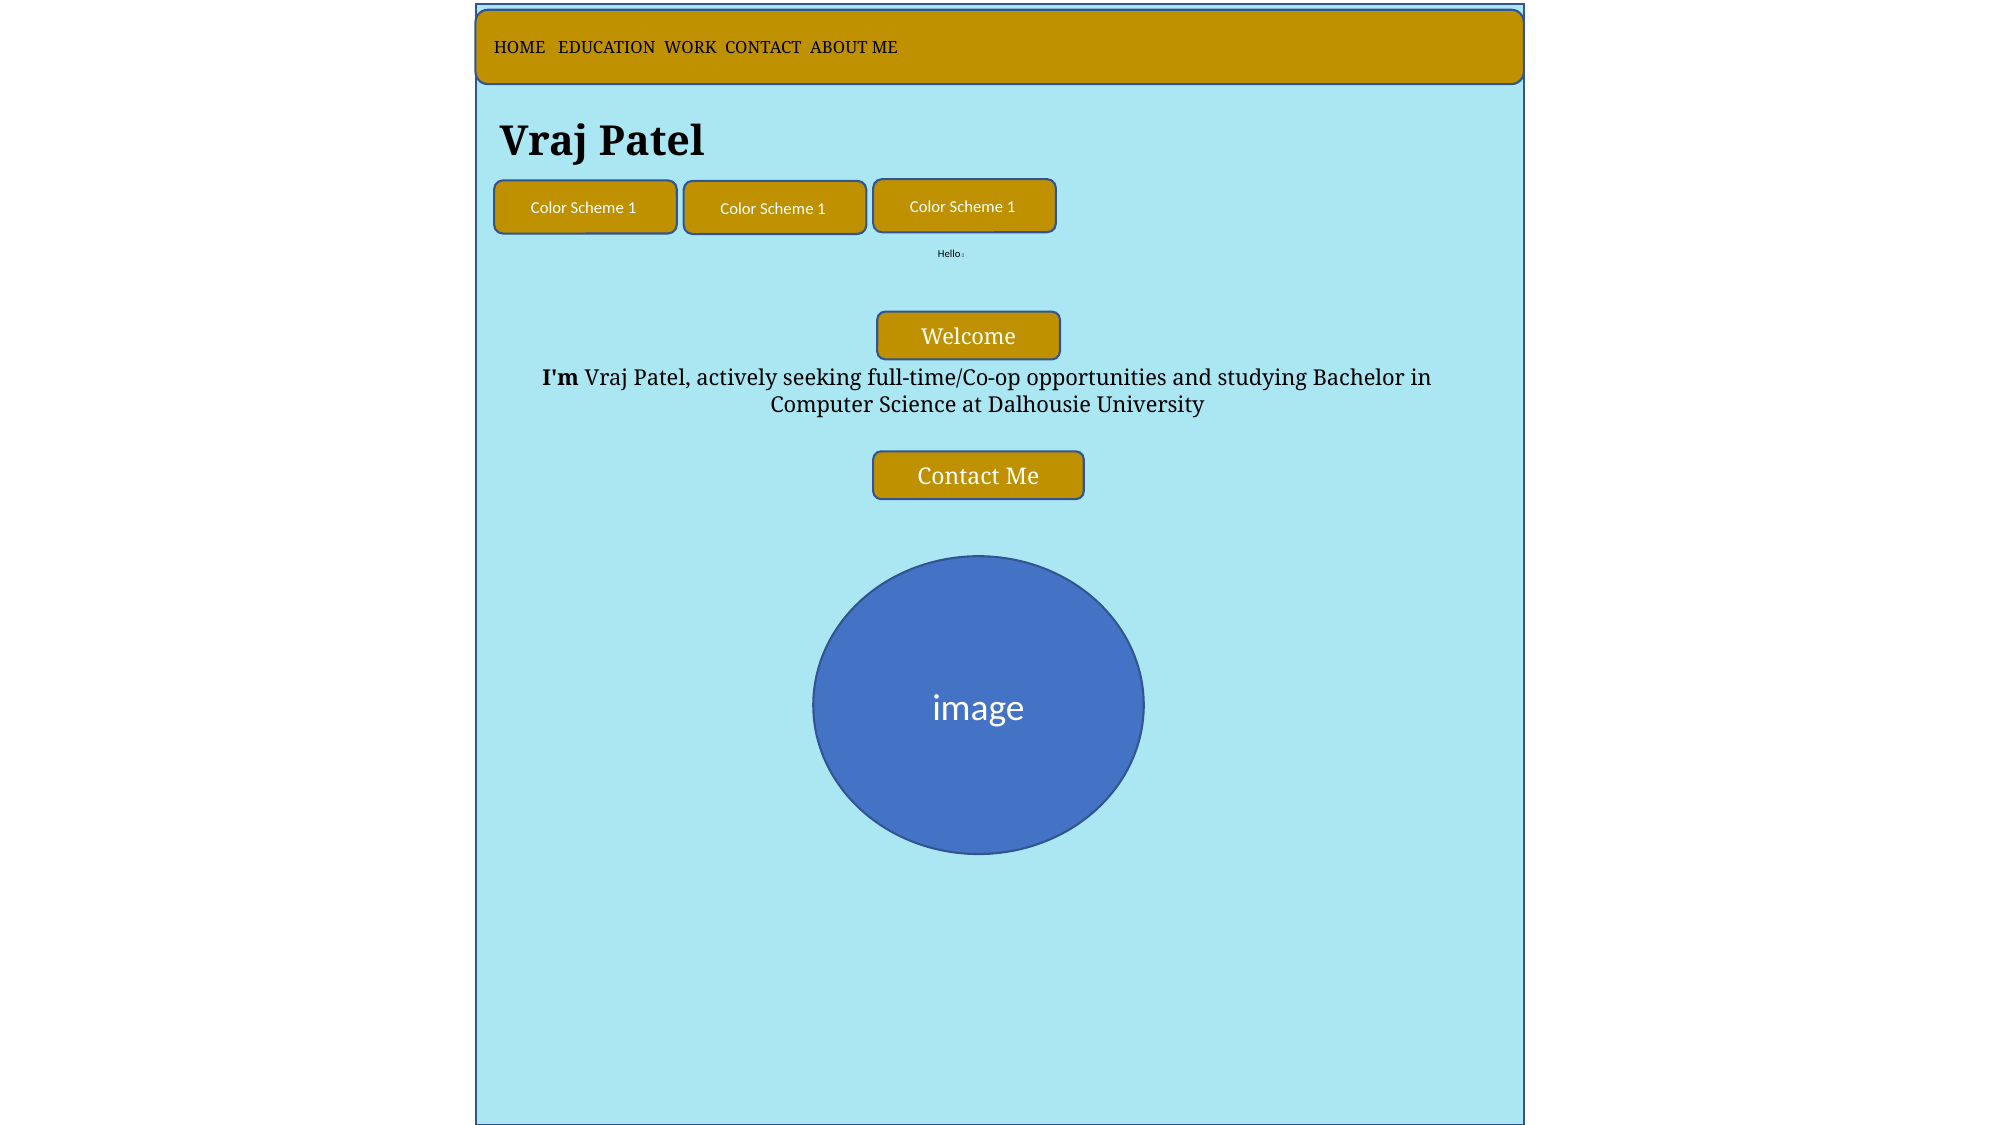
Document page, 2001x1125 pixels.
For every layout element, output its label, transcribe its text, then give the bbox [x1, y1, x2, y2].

text_box I'm Vraj Patel, actively seeking full-time/Co-op opportunities and studying Bachelor in Computer Science at Dalhousie University [484, 356, 1491, 424]
text_box [475, 77, 1525, 1125]
text_box HOME EDUCATION WORK CONTACT ABOUT ME [474, 8, 1525, 86]
text_box Contact Me [872, 450, 1085, 501]
text_box Color Scheme 1 [872, 178, 1057, 234]
text_box Color Scheme 1 [493, 179, 678, 235]
text_box Color Scheme 1 [682, 179, 868, 236]
text_box image [812, 555, 1145, 856]
text_box Vraj Patel [484, 112, 739, 190]
text_box Hello 👋 [923, 233, 1197, 269]
text_box Welcome [876, 310, 1062, 356]
text_box [475, 3, 1525, 17]
